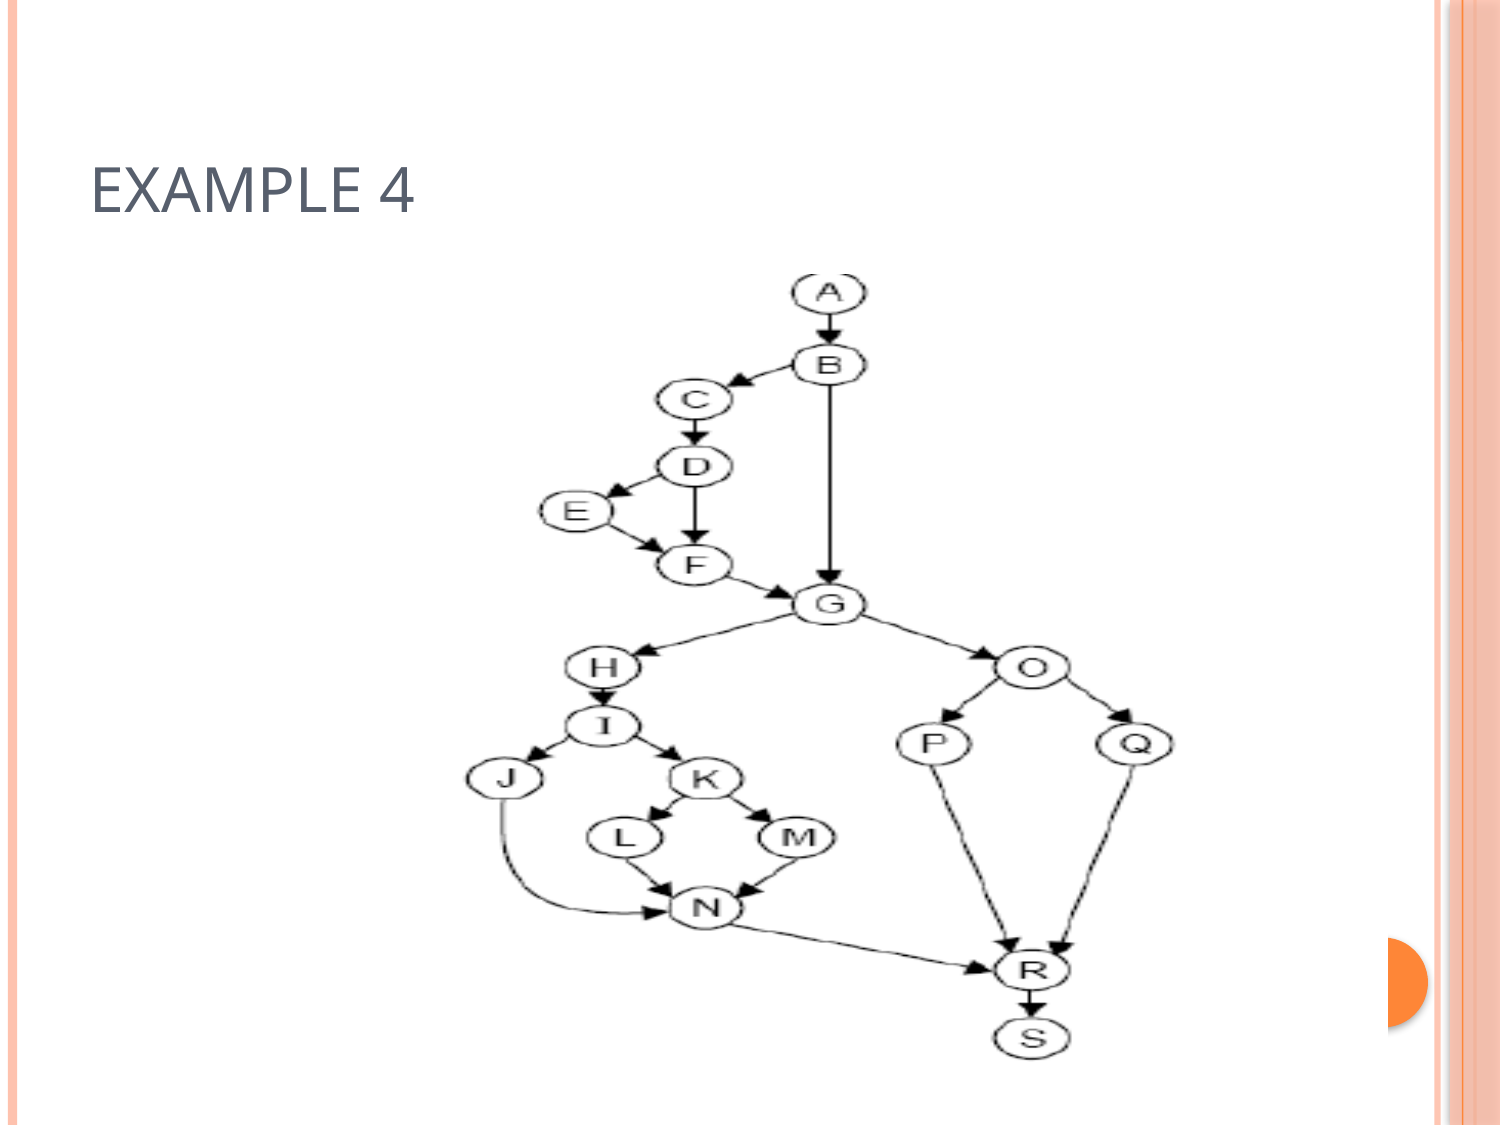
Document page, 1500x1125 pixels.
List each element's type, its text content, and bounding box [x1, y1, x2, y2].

picture [224, 274, 1388, 1087]
title Example 4 [75, 45, 1300, 233]
